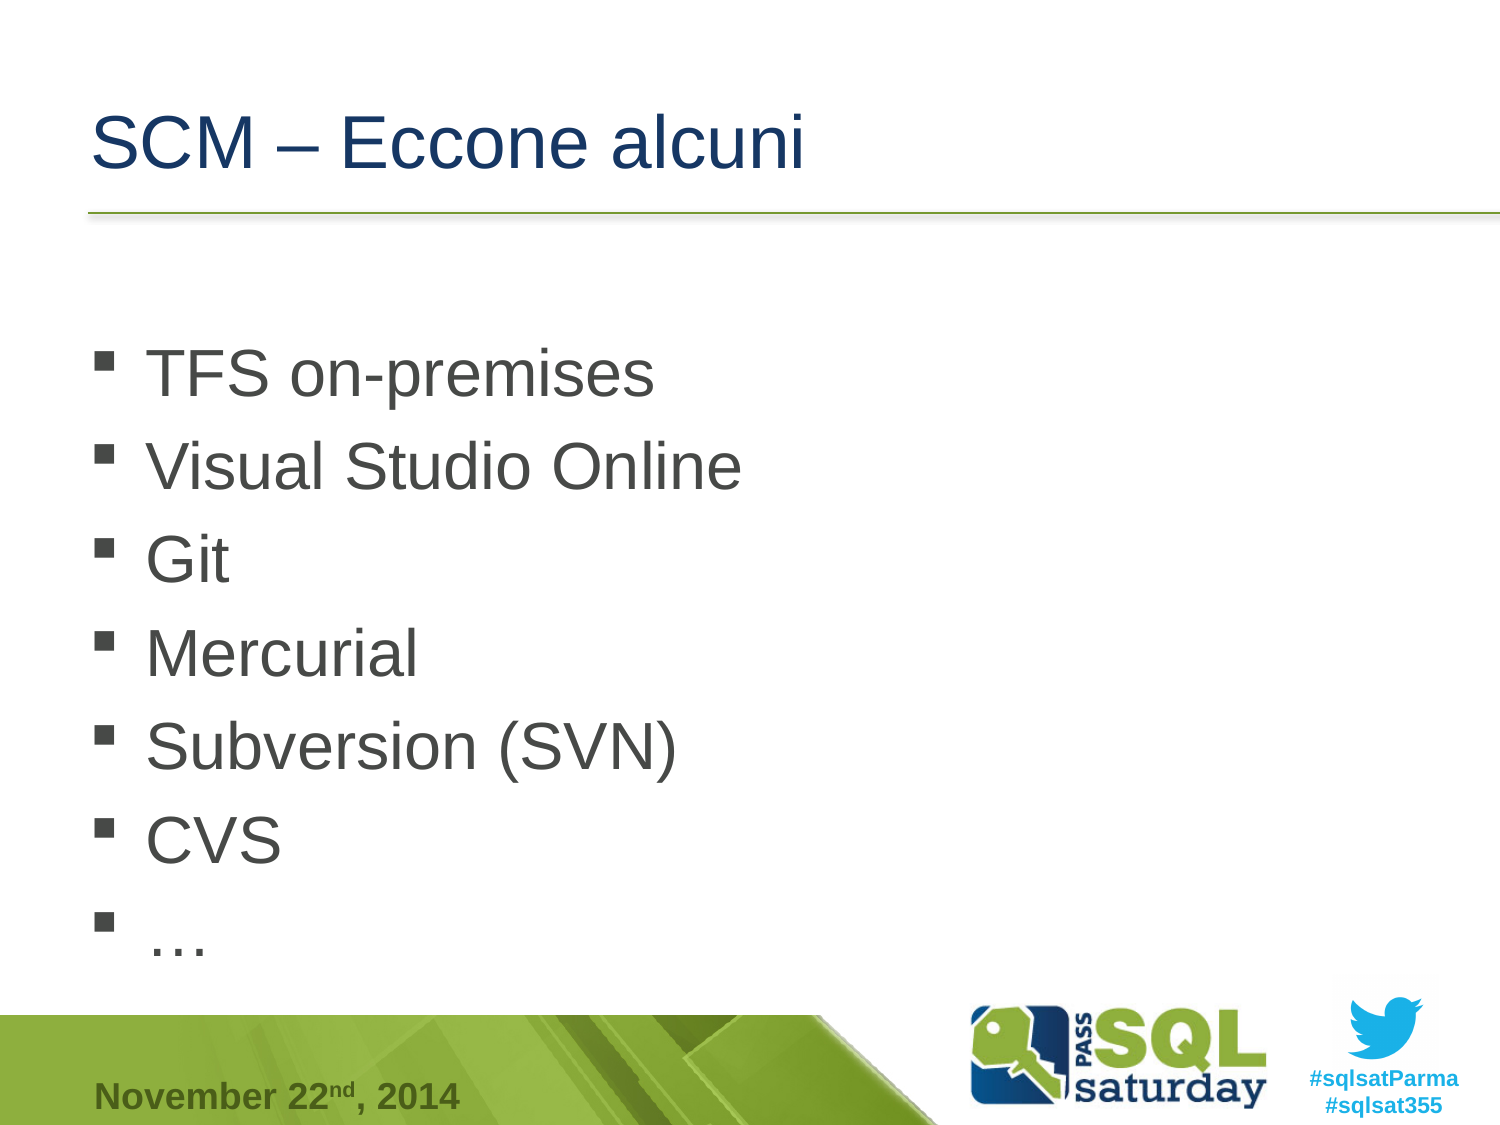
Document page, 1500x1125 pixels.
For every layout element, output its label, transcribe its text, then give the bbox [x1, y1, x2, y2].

picture [1332, 974, 1439, 1082]
picture [0, 1004, 1282, 1125]
title SCM – Eccone alcuni [75, 45, 1425, 233]
list TFS on-premises Visual Studio Online Git Mercurial Subversion (SVN) CVS … [74, 233, 1427, 1004]
